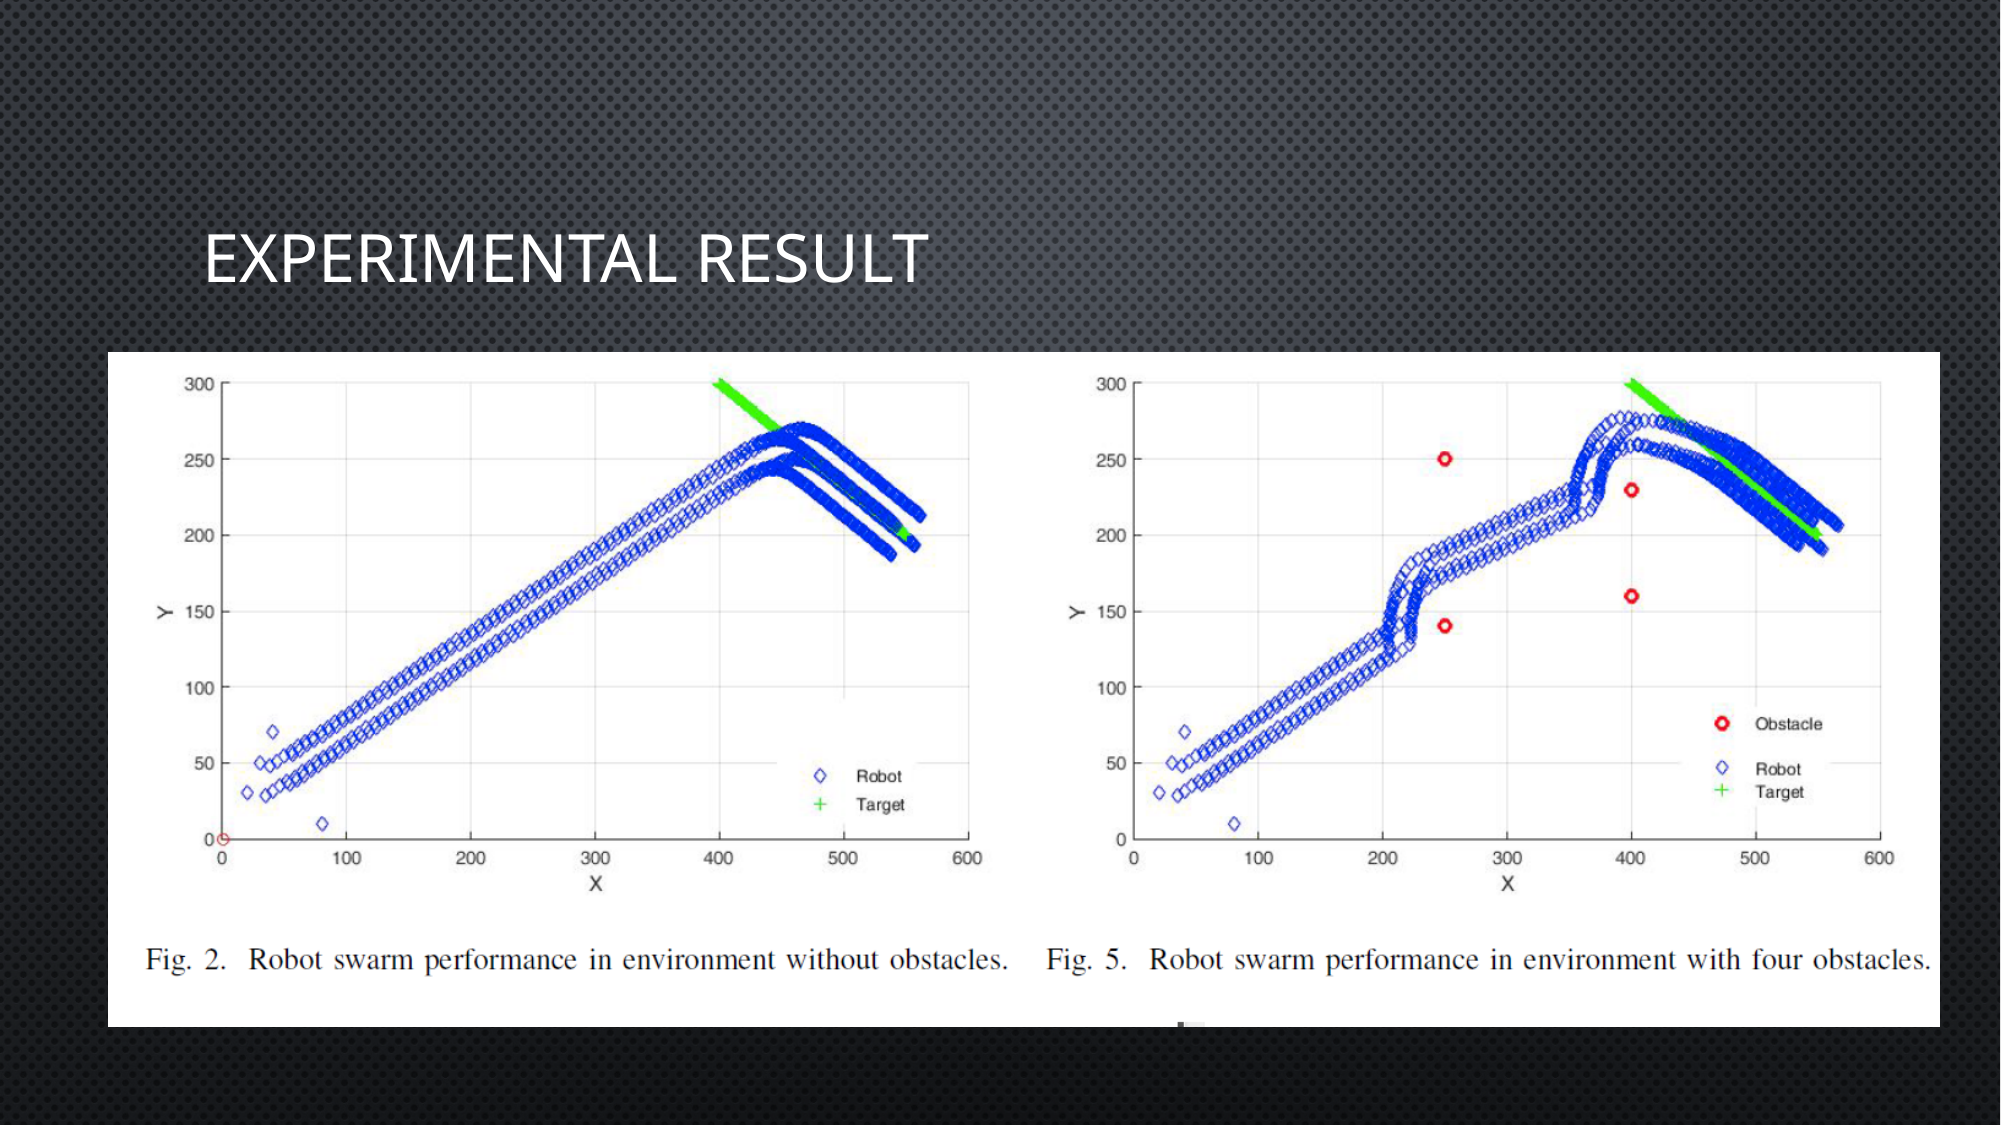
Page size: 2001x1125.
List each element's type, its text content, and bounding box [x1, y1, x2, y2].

picture [108, 351, 1940, 1028]
title Experimental Result [187, 99, 1813, 351]
